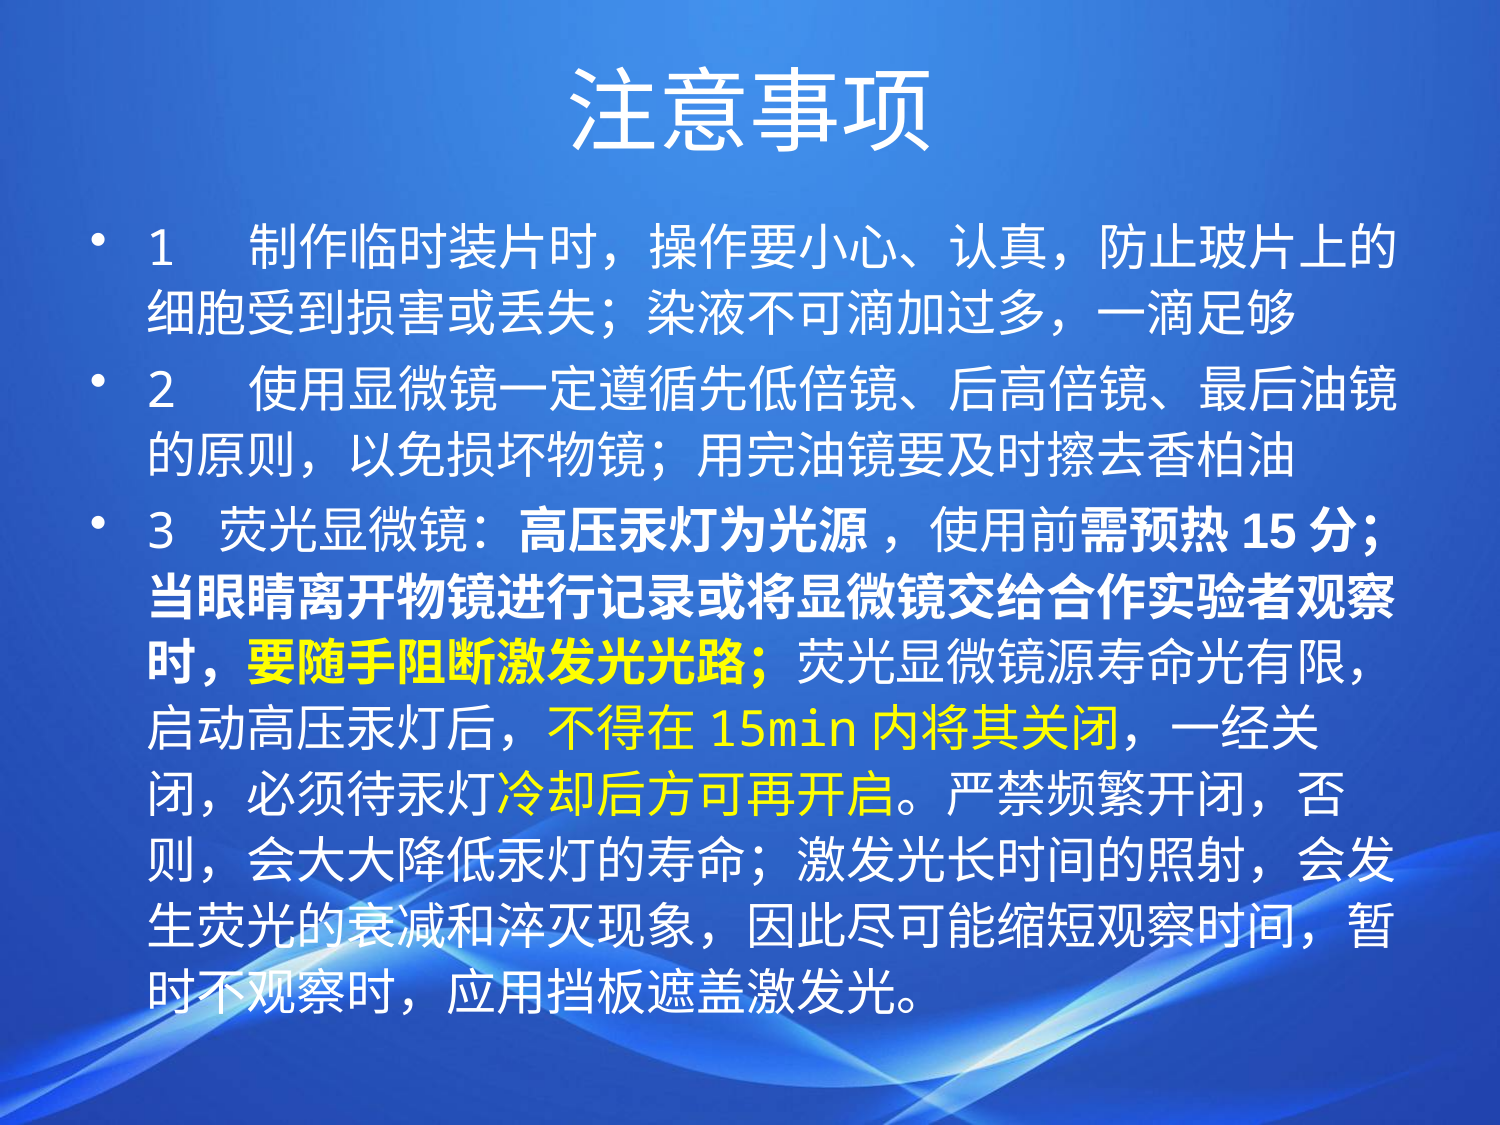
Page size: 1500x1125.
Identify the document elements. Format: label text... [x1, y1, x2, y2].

list 1 制作临时装片时，操作要小心、认真，防止玻片上的细胞受到损害或丢失；染液不可滴加过多，一滴足够 2 使用显微镜一定遵循先低倍镜、后高倍镜、最后油镜的原则，以免损坏物镜；用完油镜要及时擦去香柏油 3 荧光显微镜：高压汞灯为光源 ，使用前需预热15分；当眼睛离开物镜进行记录或将显微镜交给合作实验者观察时，要随手阻断激发光光路；荧光显微镜源寿命光有限，启动高压汞灯后，不得在15min内将其关闭，一经关闭，必须待汞灯冷却后方可再开启。严禁频繁开闭，否则，会大大降低汞灯的寿命；激发光长时间的照射，会发生荧光的衰减和淬灭现象，因此尽可能缩短观察时间，暂时不观察时，应用挡板遮盖激发光。 [75, 201, 1425, 945]
title 注意事项 [75, 45, 1425, 201]
picture [0, 0, 1500, 1125]
